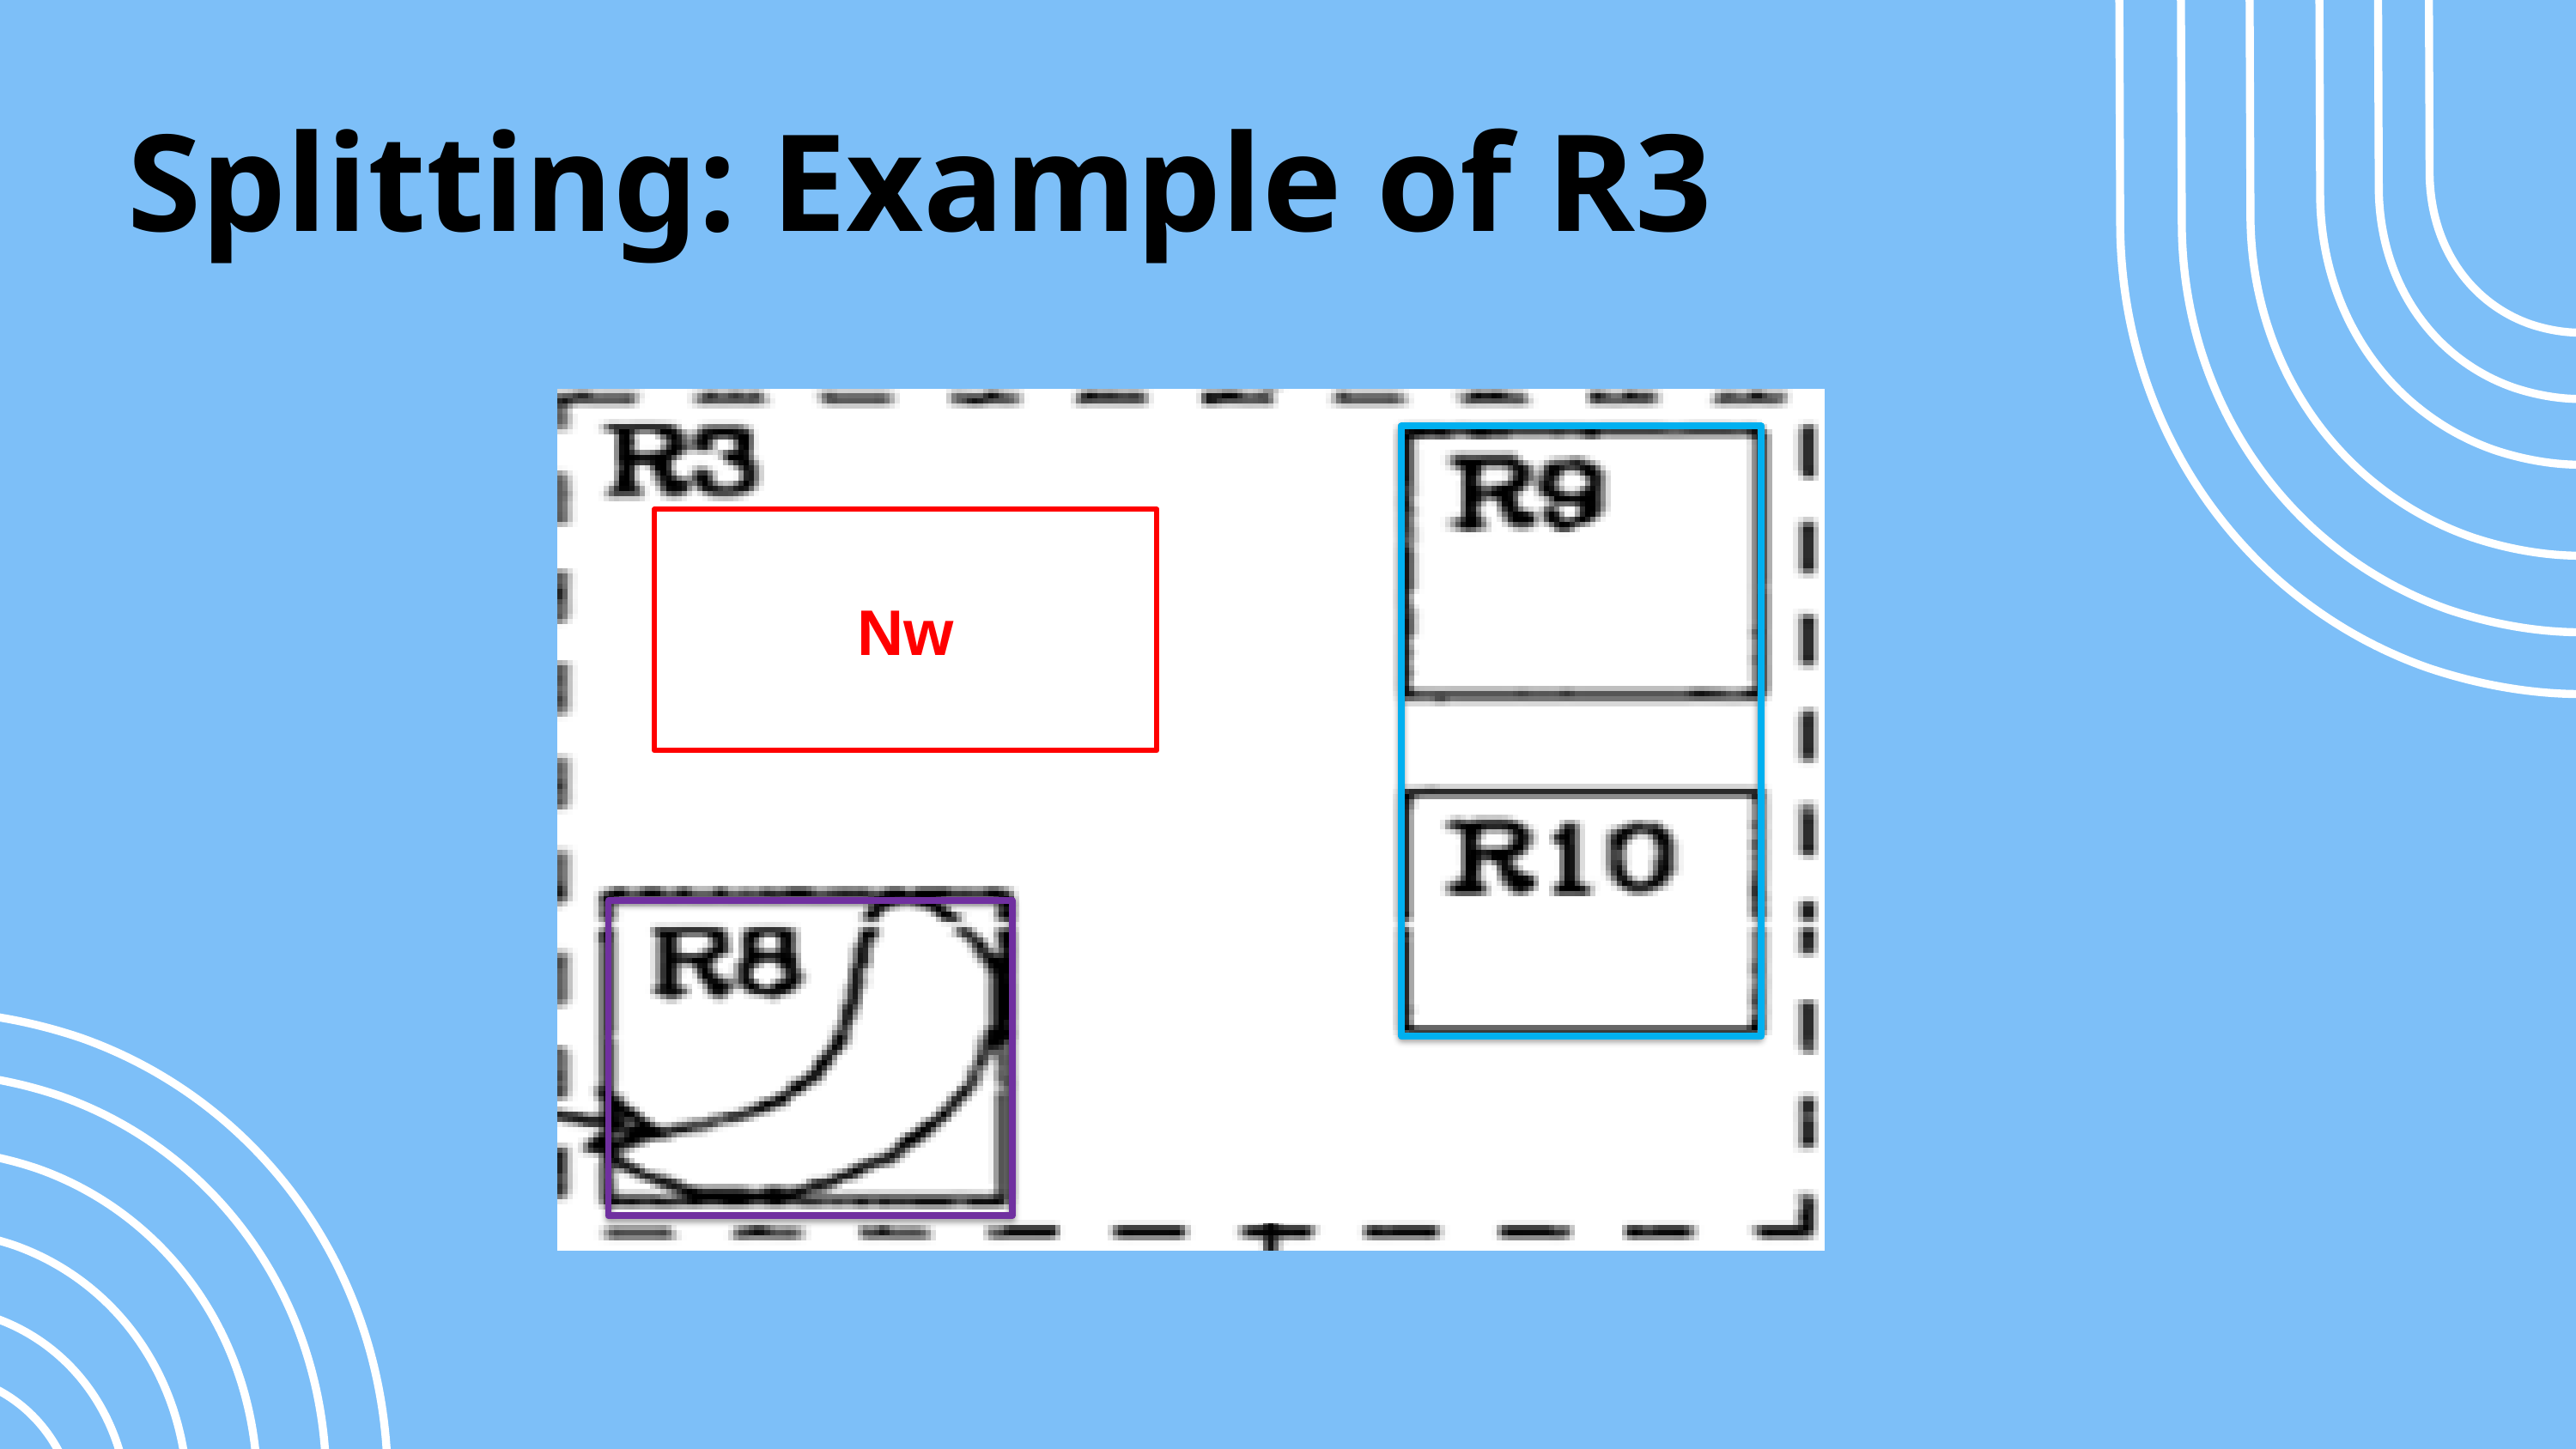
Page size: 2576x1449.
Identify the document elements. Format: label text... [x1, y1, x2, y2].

text_box Splitting: Example of R3 [127, 64, 1990, 258]
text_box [557, 389, 1826, 1252]
